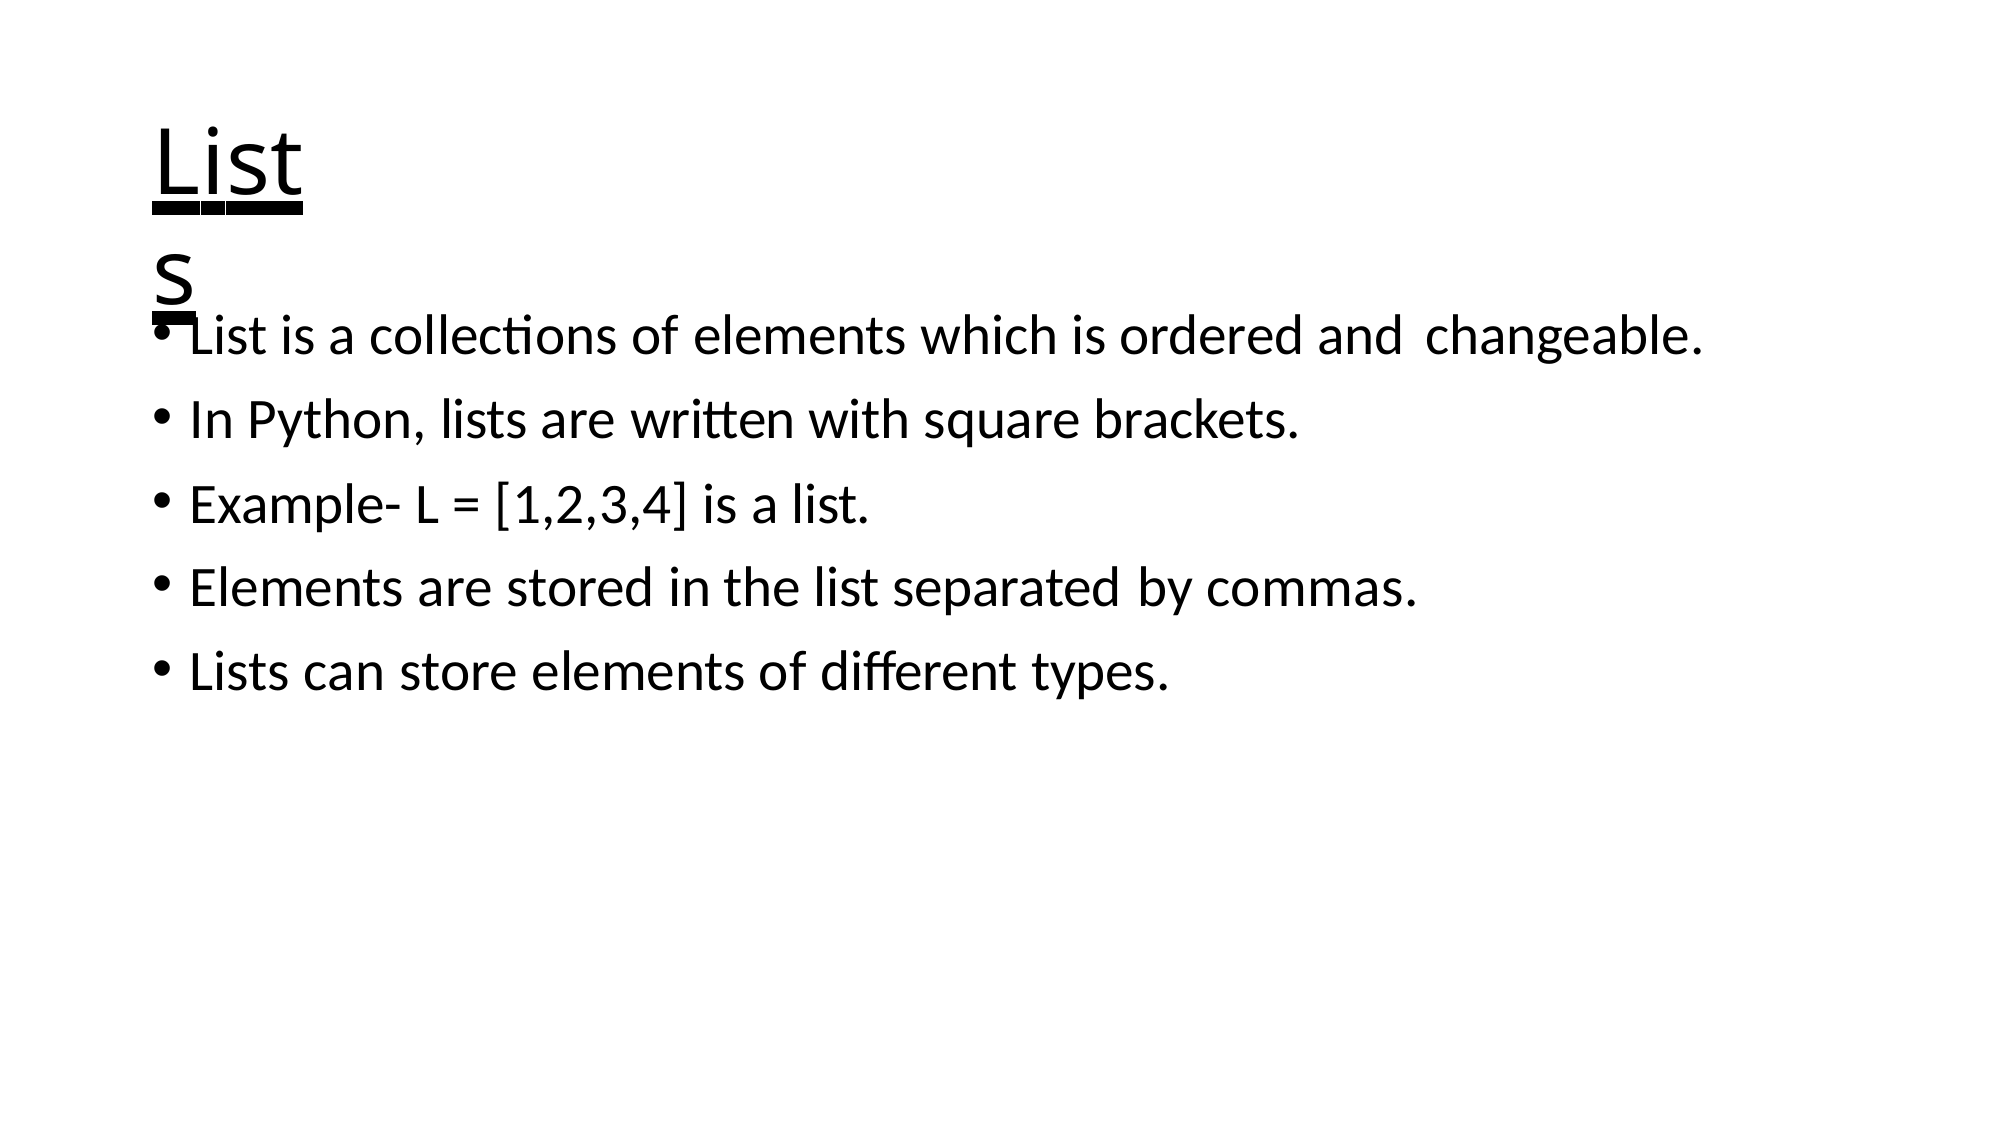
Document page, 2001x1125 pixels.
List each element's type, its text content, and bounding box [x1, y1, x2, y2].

text_box List is a collections of elements which is ordered and changeable. In Python, lists are written with square brackets. Example- L = [1,2,3,4] is a list. Elements are stored in the list separated by commas. Lists can store elements of different types. [150, 279, 1726, 702]
title Lists [150, 99, 316, 279]
